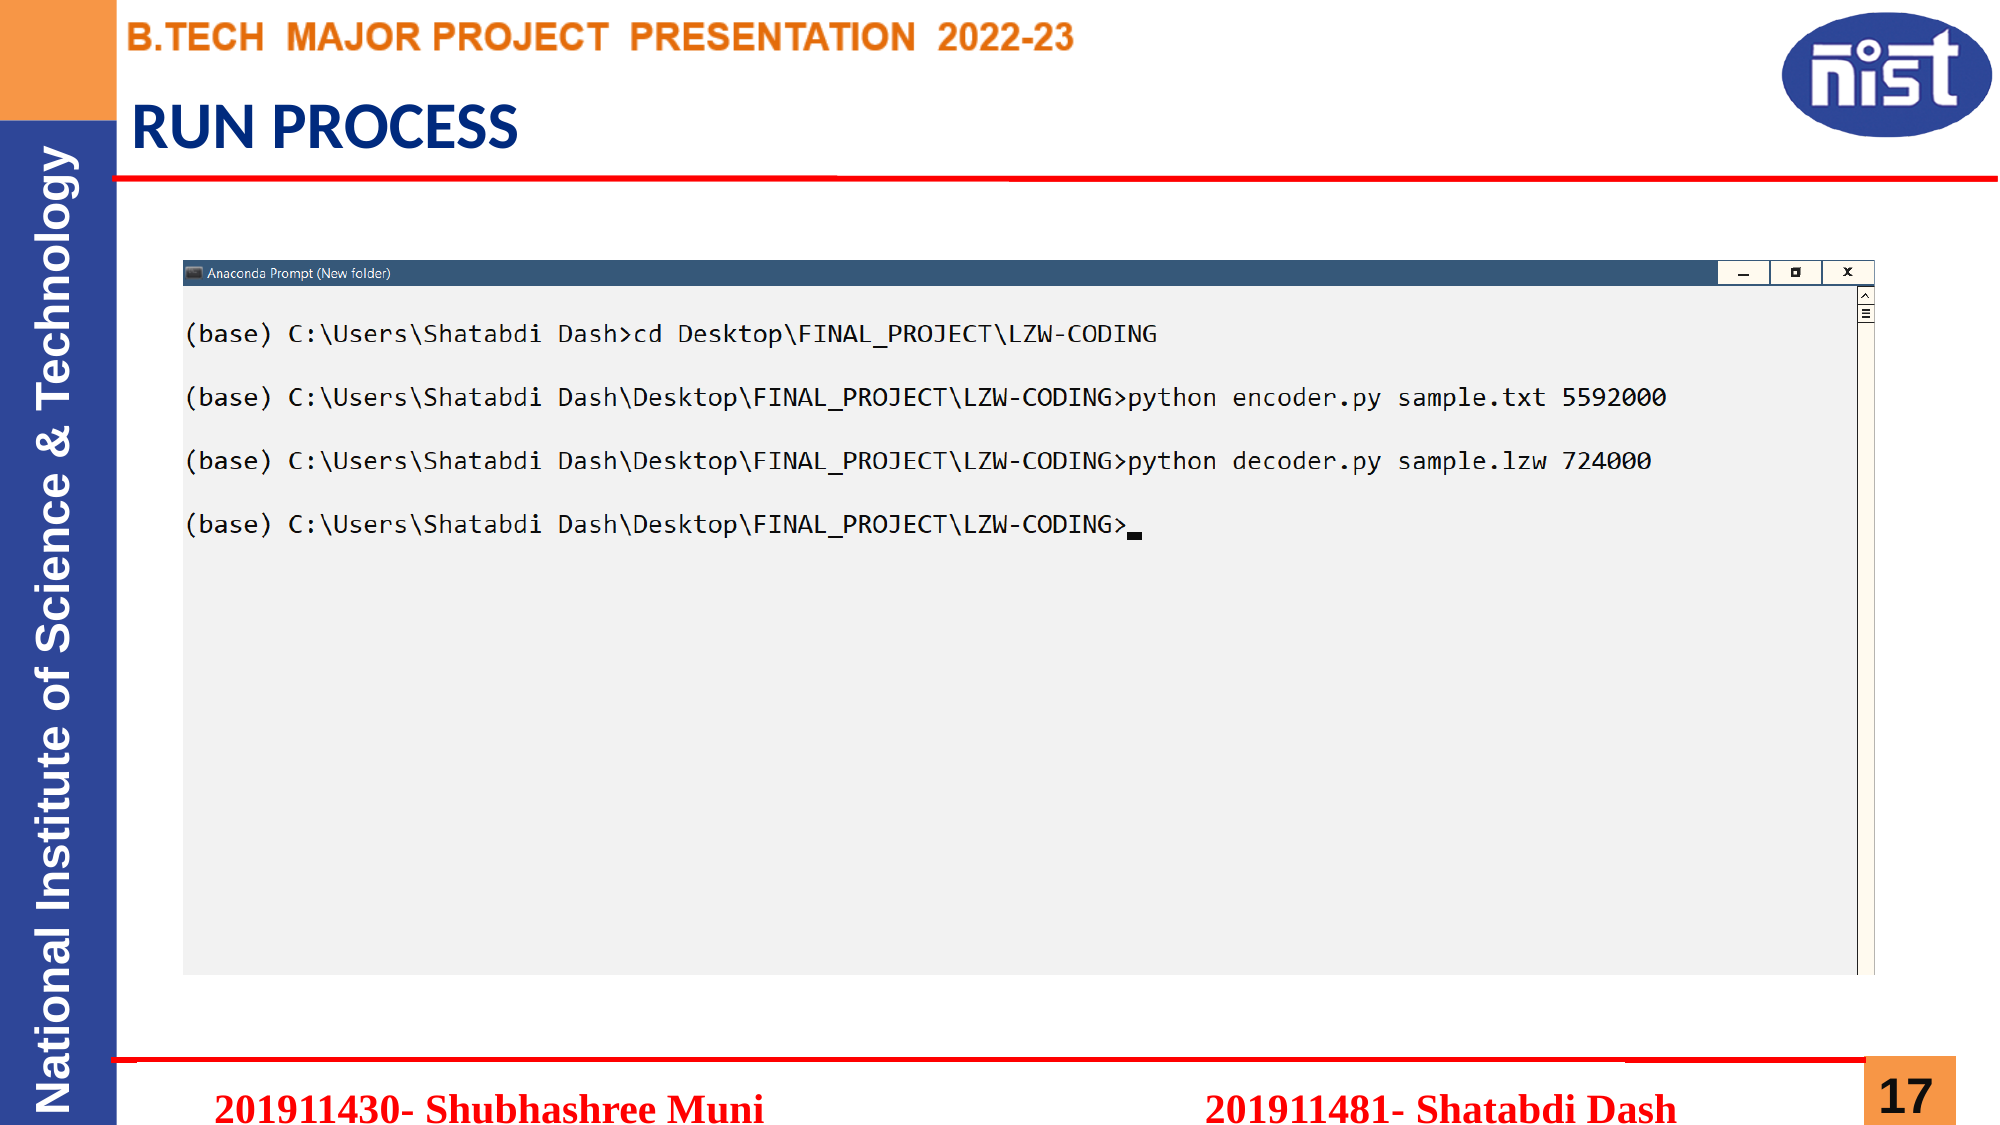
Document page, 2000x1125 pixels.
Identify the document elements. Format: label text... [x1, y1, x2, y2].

text_box 201911430- Shubhashree Muni 201911481- Shatabdi Dash [0, 1050, 1903, 1115]
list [178, 260, 1875, 976]
title RUN PROCESS [116, 75, 1767, 176]
picture [136, 1062, 1625, 1118]
picture [1775, 6, 2000, 150]
picture [124, 14, 1086, 69]
